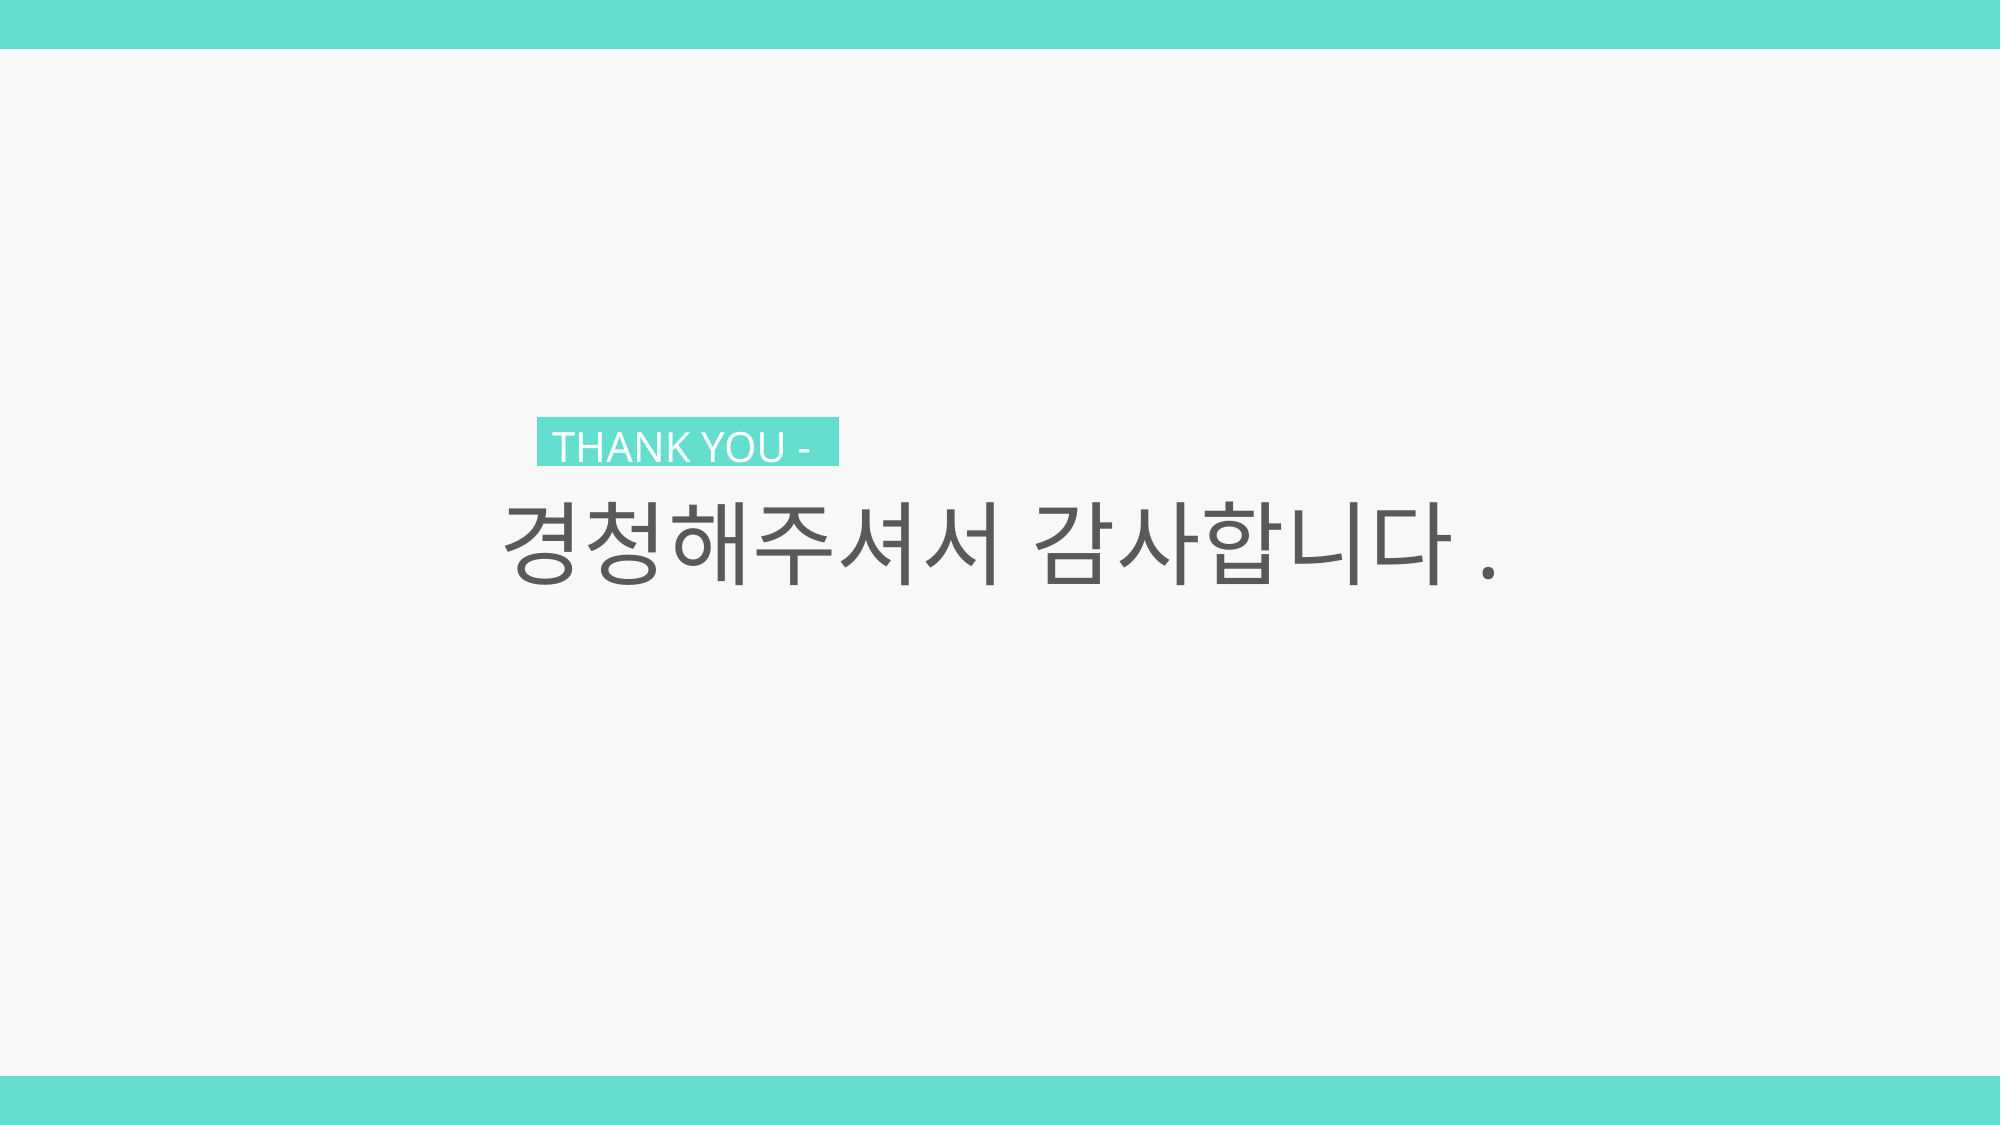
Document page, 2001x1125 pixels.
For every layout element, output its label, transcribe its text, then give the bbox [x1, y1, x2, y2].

text_box THANK YOU - [537, 413, 839, 479]
text_box [0, 0, 2000, 50]
text_box [0, 1075, 2000, 1125]
text_box 경청해주셔서 감사합니다. [484, 479, 1516, 605]
